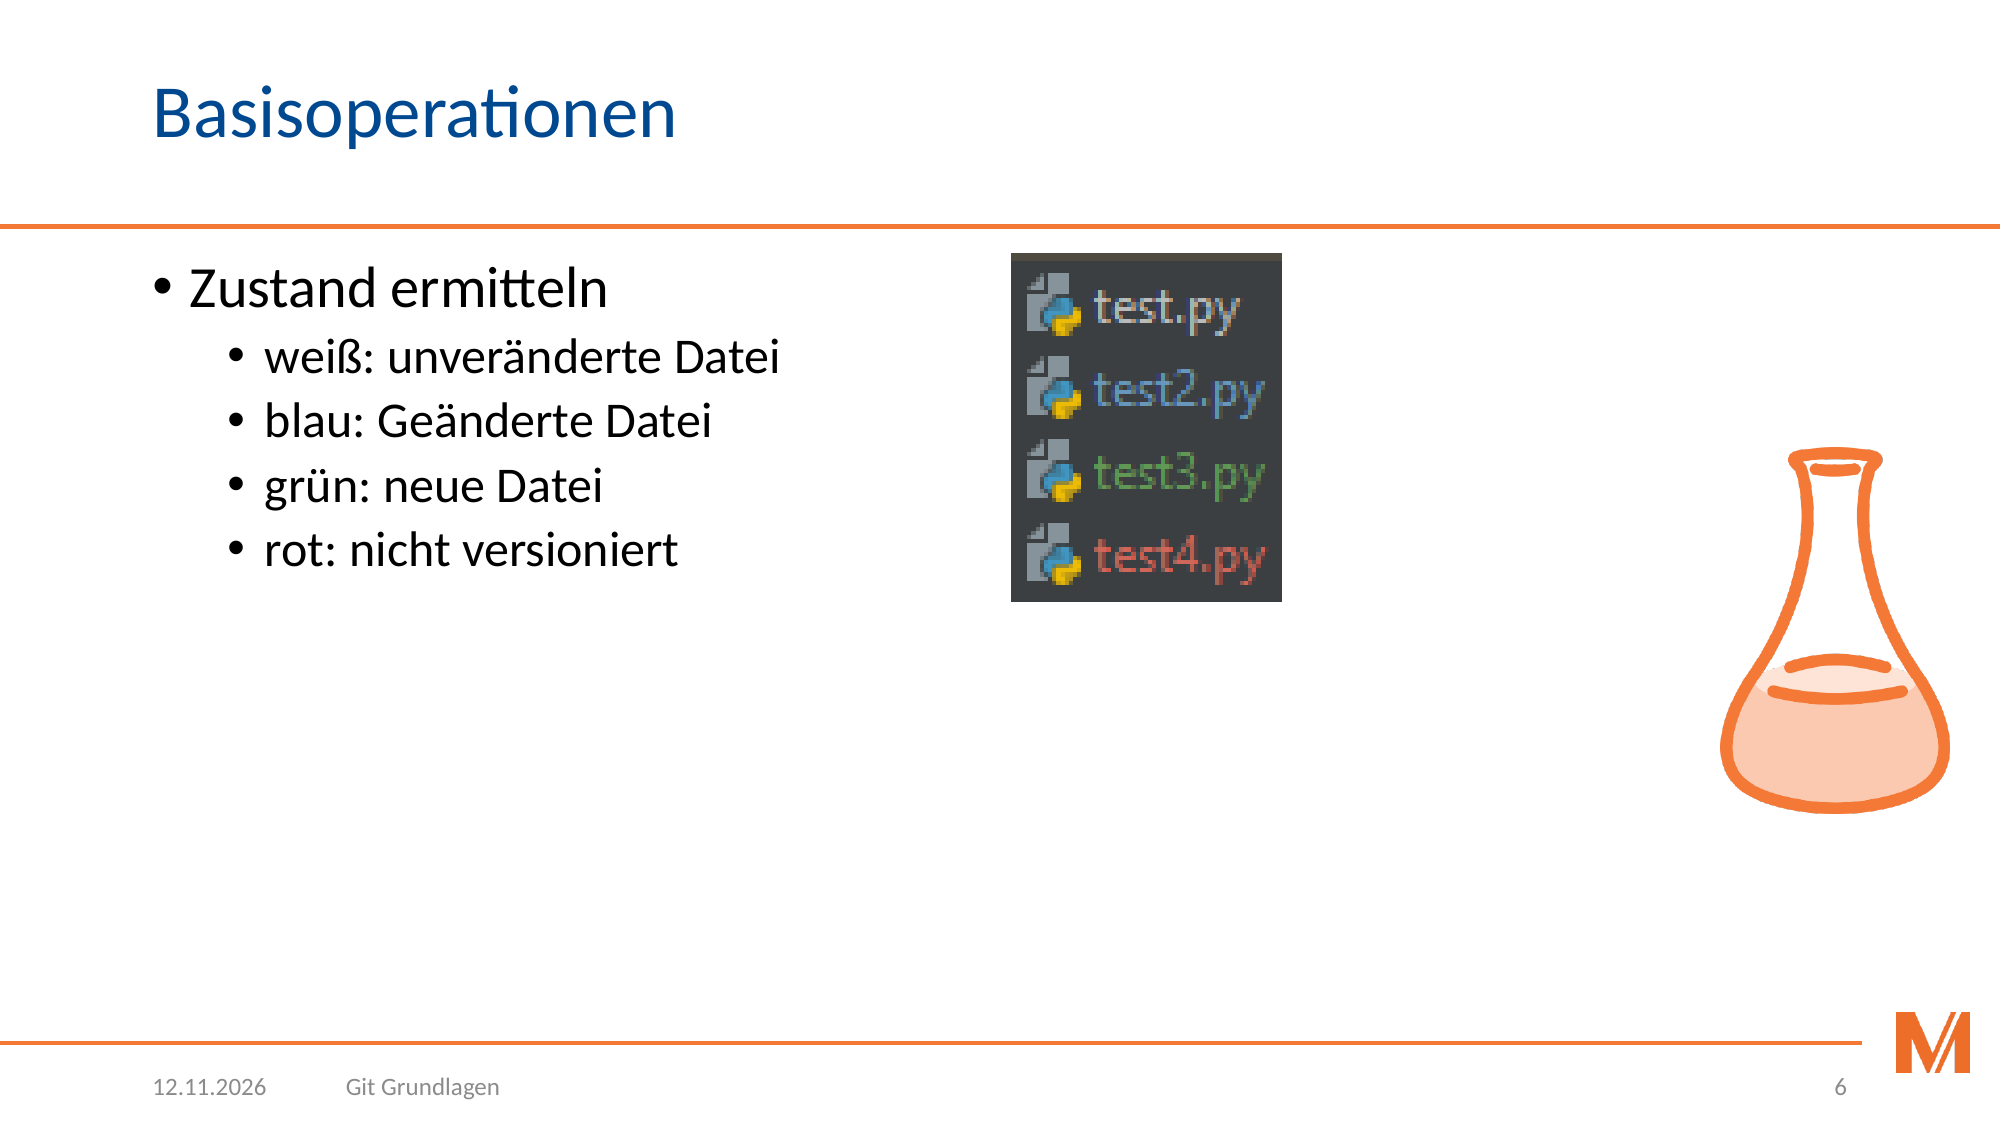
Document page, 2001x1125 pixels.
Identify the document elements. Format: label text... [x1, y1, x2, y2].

slide_number 6 [1743, 1055, 1863, 1116]
picture [1011, 253, 1282, 602]
list Zustand ermitteln weiß: unveränderte Datei blau: Geänderte Datei grün: neue Datei rot: nicht versioniert [137, 249, 989, 1012]
picture [1720, 447, 1950, 814]
title Basisoperationen [137, 24, 1863, 203]
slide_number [137, 1055, 313, 1116]
picture [1896, 1012, 1970, 1073]
footer Git Grundlagen [330, 1055, 1721, 1116]
